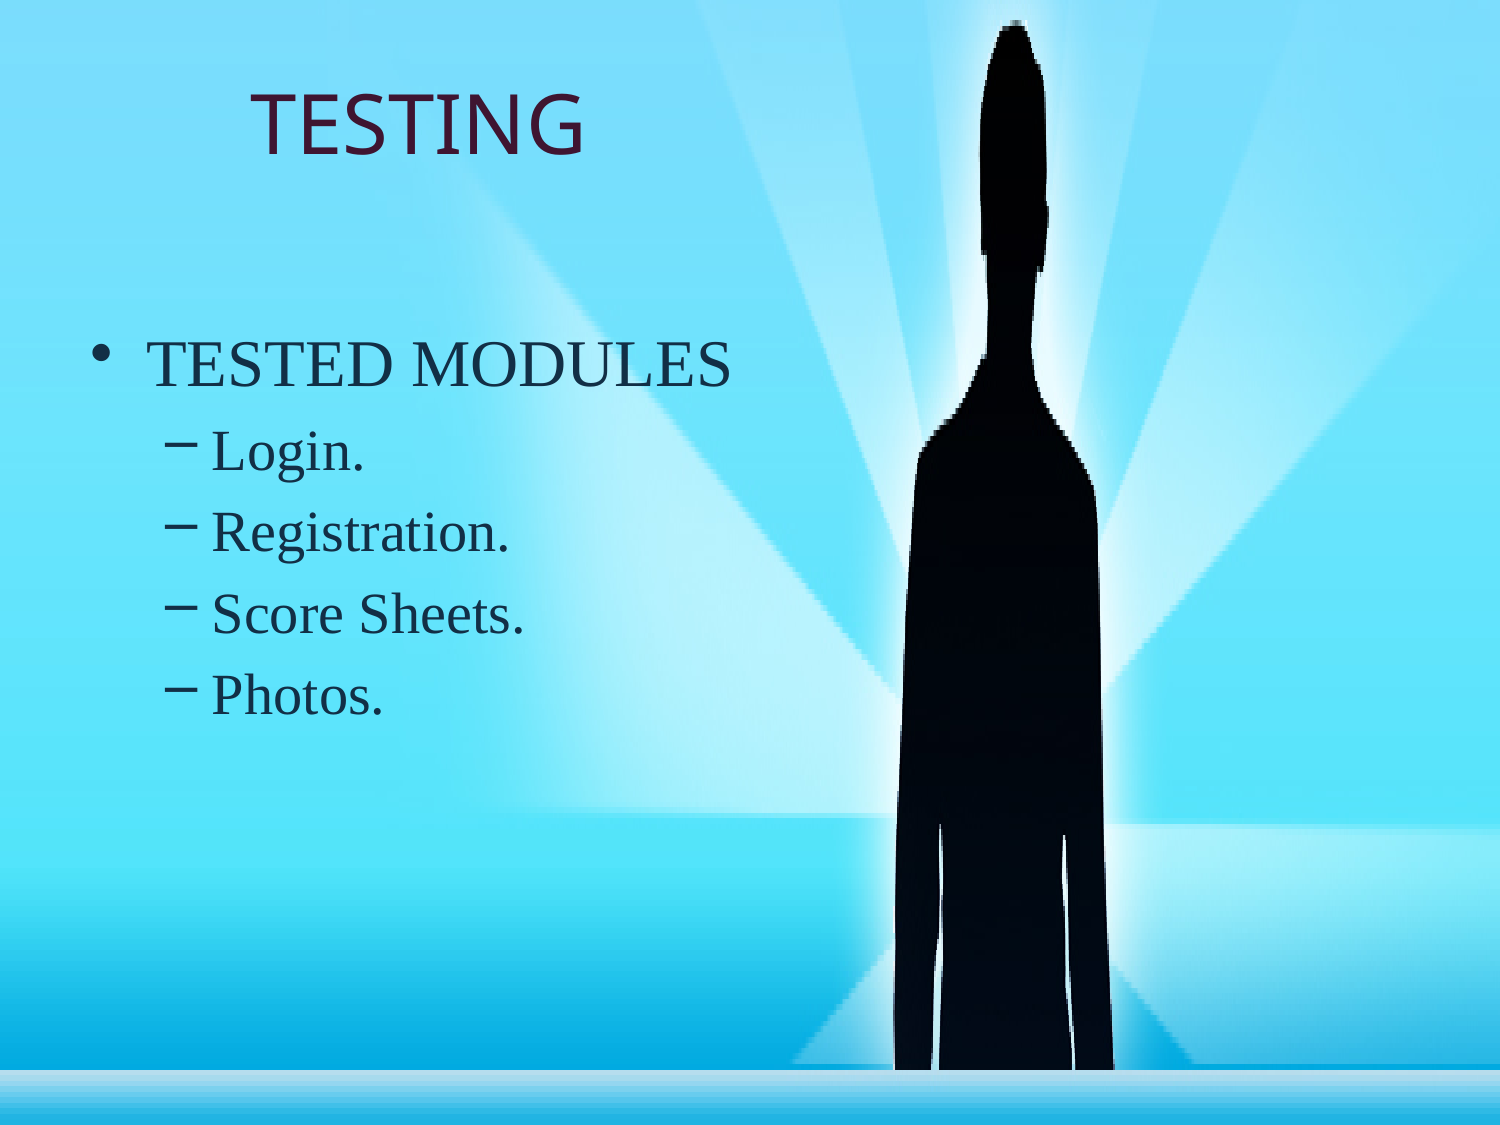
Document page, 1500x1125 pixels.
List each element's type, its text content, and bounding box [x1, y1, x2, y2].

picture [0, 0, 1500, 1125]
title TESTING [49, 62, 788, 181]
list TESTED MODULES Login. Registration. Score Sheets. Photos. [74, 312, 1401, 938]
